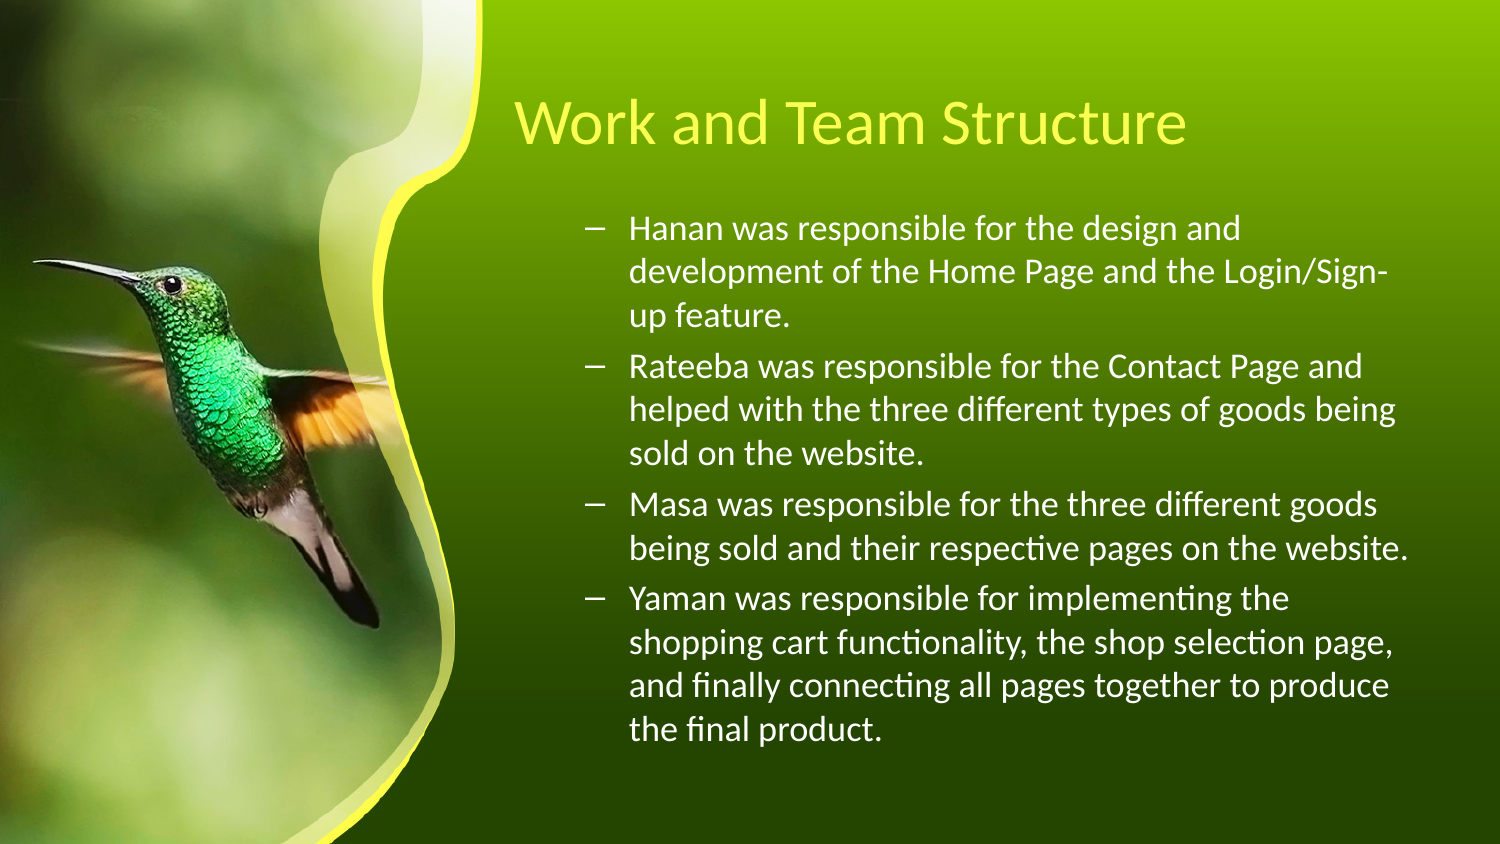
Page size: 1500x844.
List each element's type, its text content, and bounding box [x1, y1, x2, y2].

list Hanan was responsible for the design and development of the Home Page and the Login/Sign-up feature. Rateeba was responsible for the Contact Page and helped with the three different types of goods being sold on the website. Masa was responsible for the three different goods being sold and their respective pages on the website. Yaman was responsible for implementing the shopping cart functionality, the shop selection page, and finally connecting all pages together to produce the final product. [499, 196, 1427, 773]
title Work and Team Structure [499, 71, 1427, 166]
picture [0, 0, 1500, 844]
